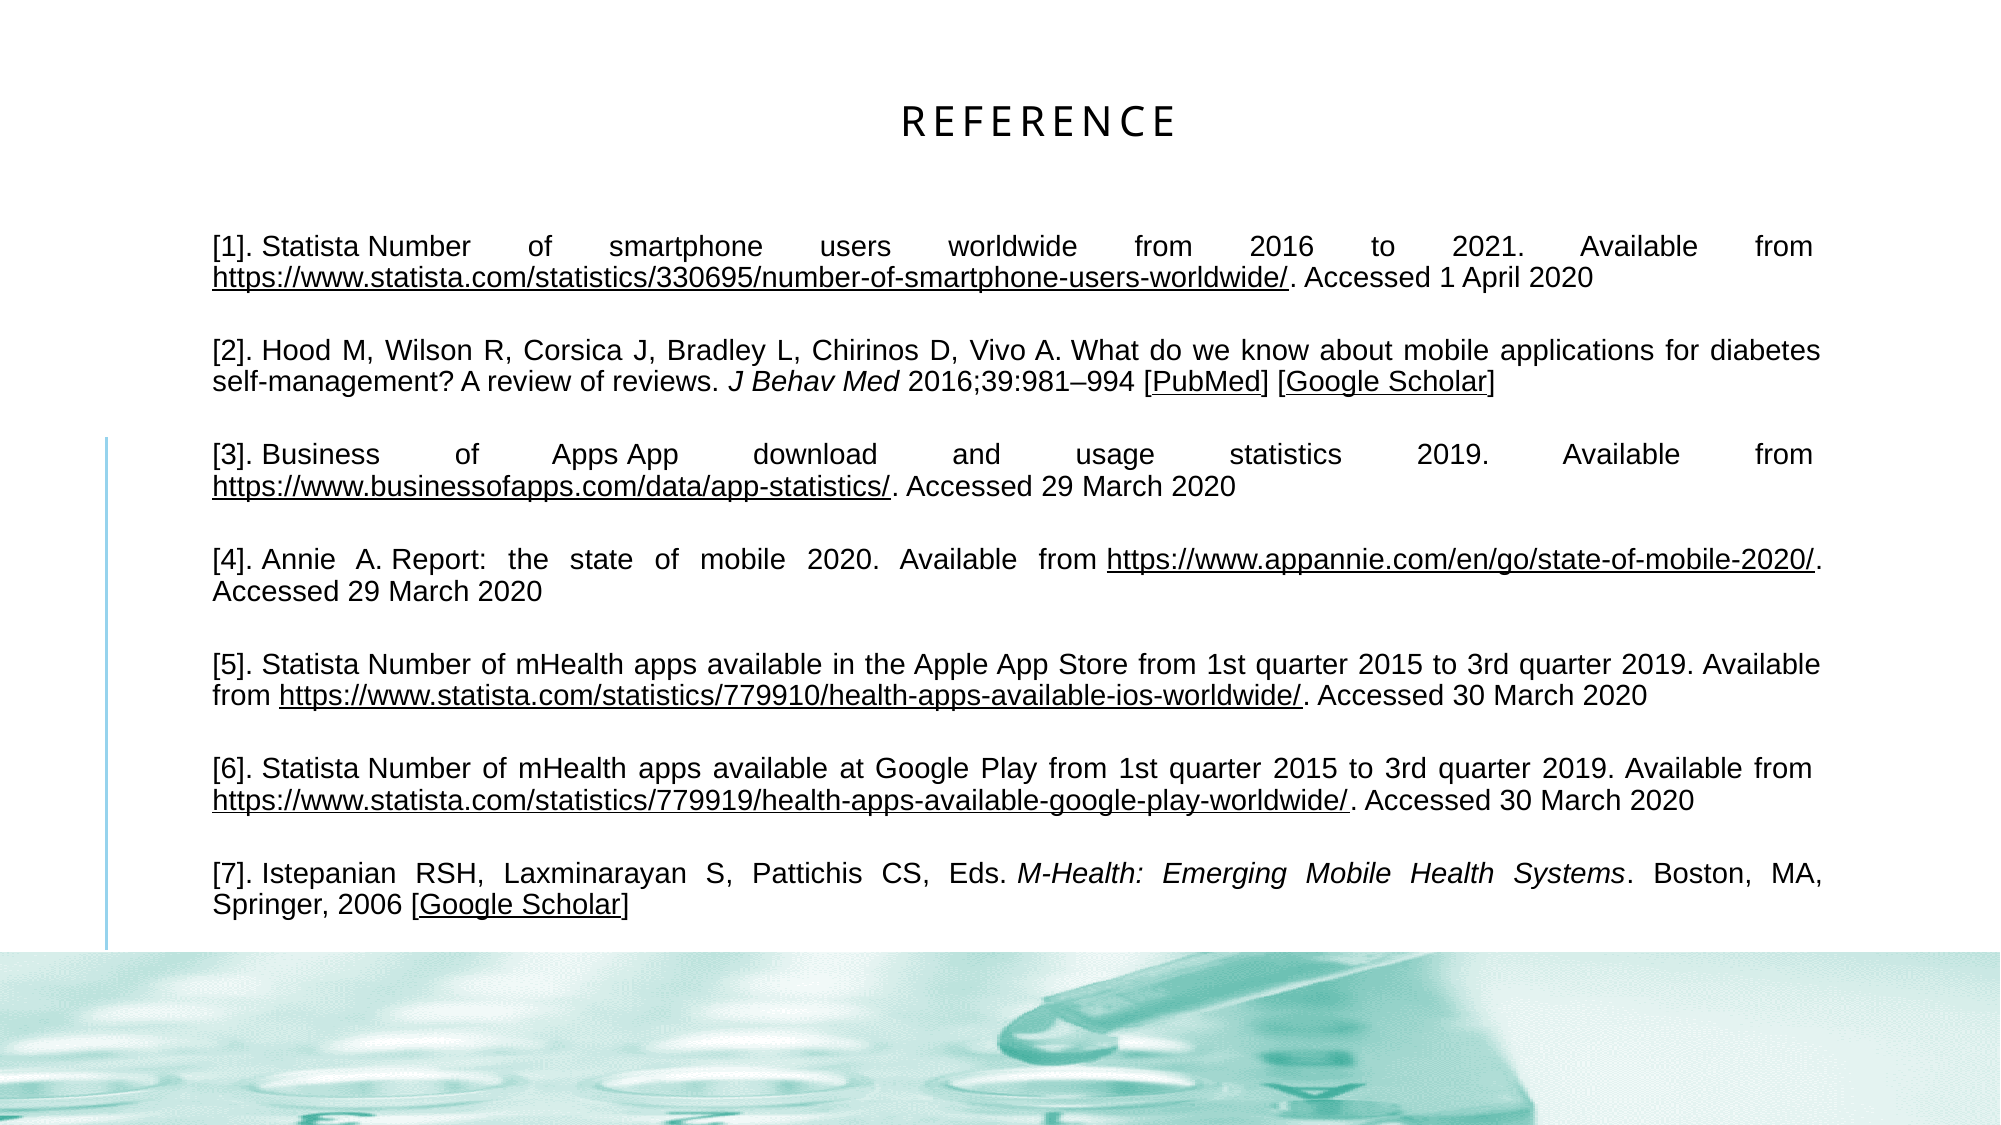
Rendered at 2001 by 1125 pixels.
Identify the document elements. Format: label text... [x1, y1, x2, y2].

picture [0, 952, 2000, 1125]
list [1]. Statista Number of smartphone users worldwide from 2016 to 2021. Available from https://www.statista.com/statistics/330695/number-of-smartphone-users-worldwide/. Accessed 1 April 2020 [2]. Hood M, Wilson R, Corsica J, Bradley L, Chirinos D, Vivo A. What do we know about mobile applications for diabetes self-management? A review of reviews. J Behav Med 2016;39:981–994 [PubMed] [Google Scholar] [3]. Business of Apps App download and usage statistics 2019. Available from https://www.businessofapps.com/data/app-statistics/. Accessed 29 March 2020 [4]. Annie A. Report: the state of mobile 2020. Available from https://www.appannie.com/en/go/state-of-mobile-2020/. Accessed 29 March 2020 [5]. Statista Number of mHealth apps available in the Apple App Store from 1st quarter 2015 to 3rd quarter 2019. Available from https://www.statista.com/statistics/779910/health-apps-available-ios-worldwide/. Accessed 30 March 2020 [6]. Statista Number of mHealth apps available at Google Play from 1st quarter 2015 to 3rd quarter 2019. Available from https://www.statista.com/statistics/779919/health-apps-available-google-play-worldwide/. Accessed 30 March 2020 [7]. Istepanian RSH, Laxminarayan S, Pattichis CS, Eds. M-Health: Emerging Mobile Health Systems. Boston, MA, Springer, 2006 [Google Scholar] [212, 230, 1824, 952]
title Reference [212, 99, 1863, 170]
